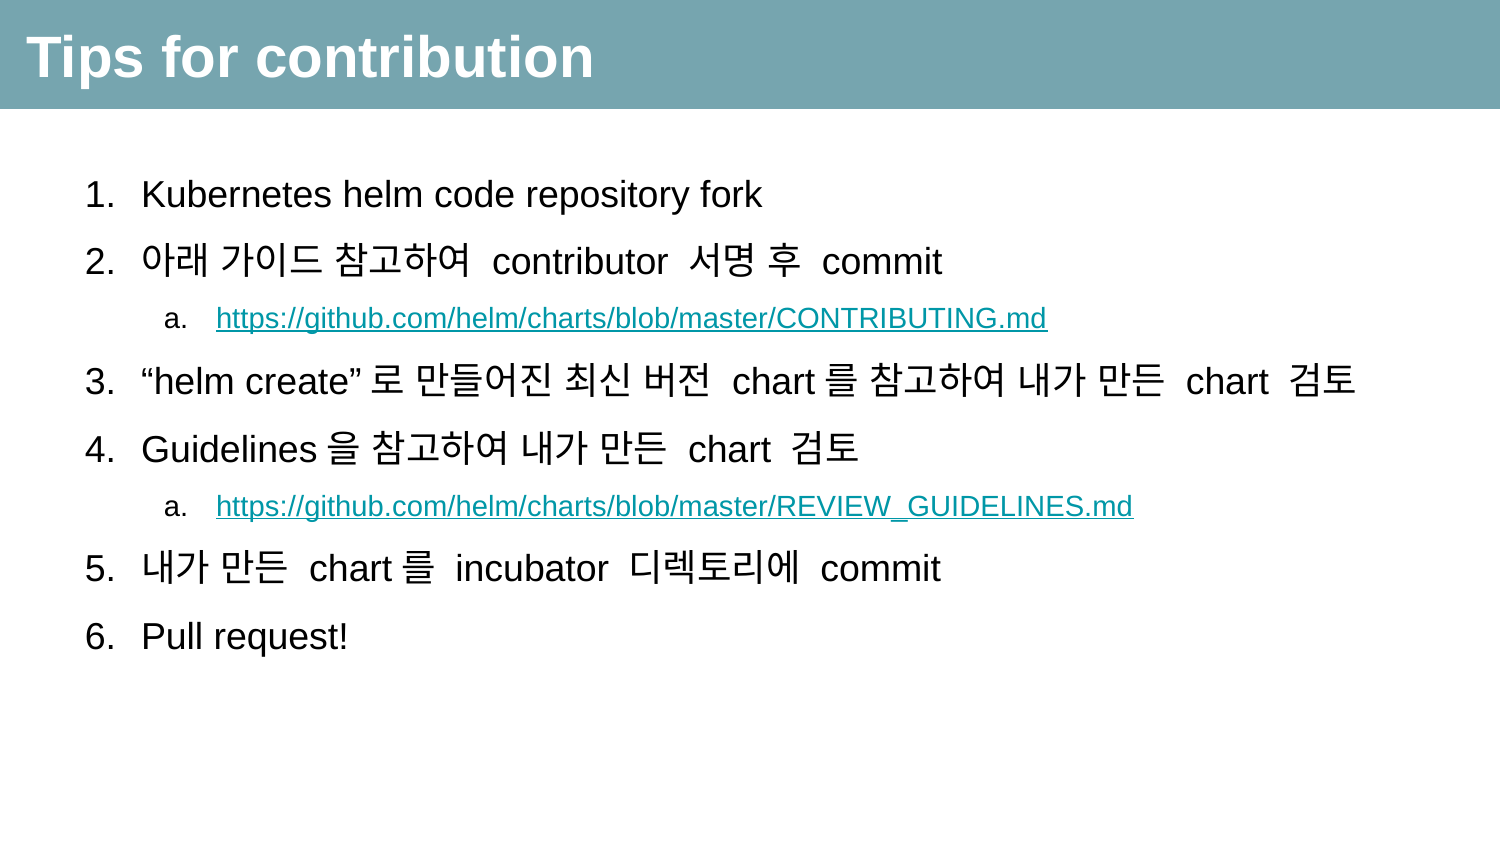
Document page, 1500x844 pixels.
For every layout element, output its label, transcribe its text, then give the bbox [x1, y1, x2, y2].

text_box Tips for contribution [0, 0, 1500, 109]
list Kubernetes helm code repository fork 아래 가이드 참고하여 contributor 서명 후 commit https://github.com/helm/charts/blob/master/CONTRIBUTING.md “helm create”로 만들어진 최신 버전 chart를 참고하여 내가 만든 chart 검토 Guidelines을 참고하여 내가 만든 chart 검토 https://github.com/helm/charts/blob/master/REVIEW_GUIDELINES.md 내가 만든 chart를 incubator 디렉토리에 commit Pull request! [51, 132, 1449, 767]
